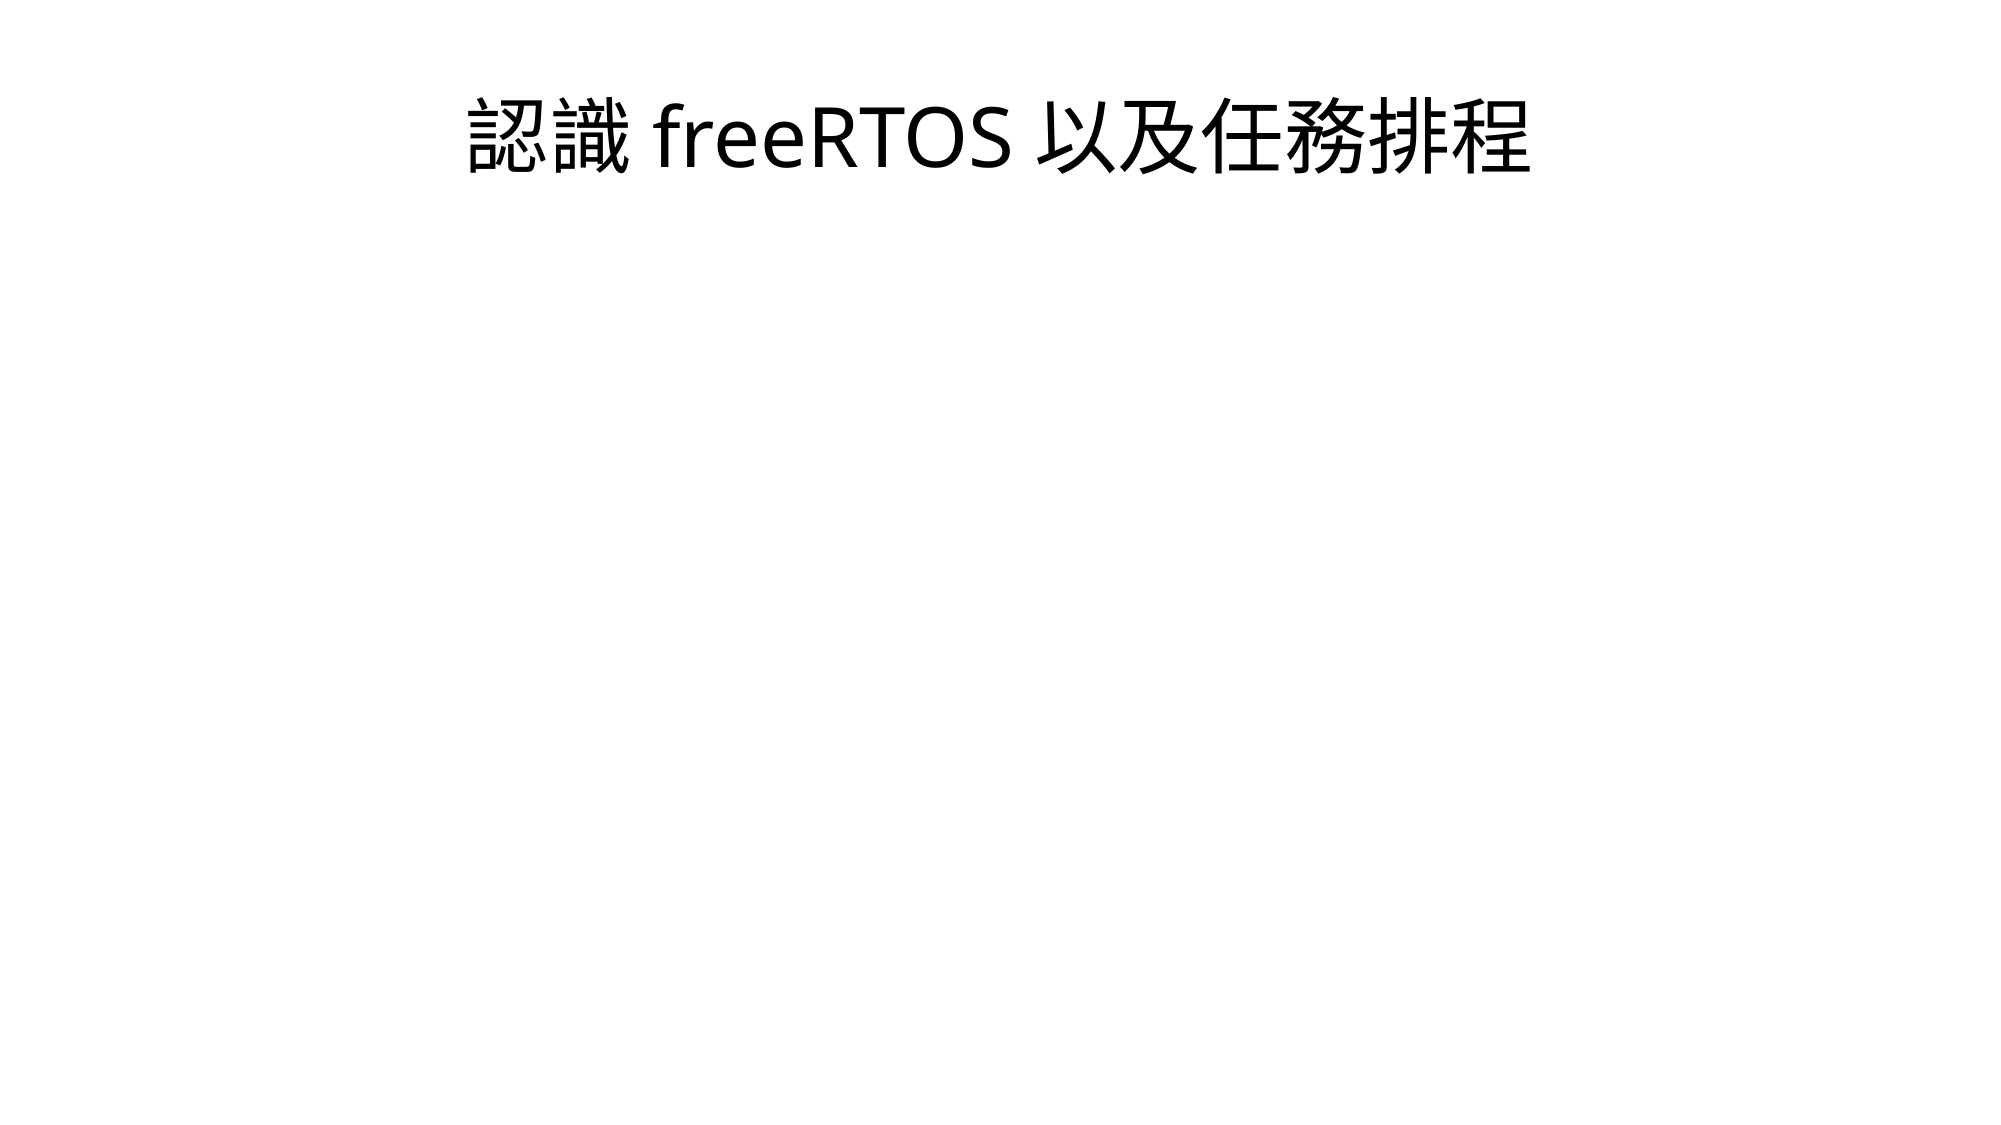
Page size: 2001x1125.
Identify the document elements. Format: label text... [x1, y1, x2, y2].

title 認識freeRTOS以及任務排程 [137, 59, 1863, 222]
